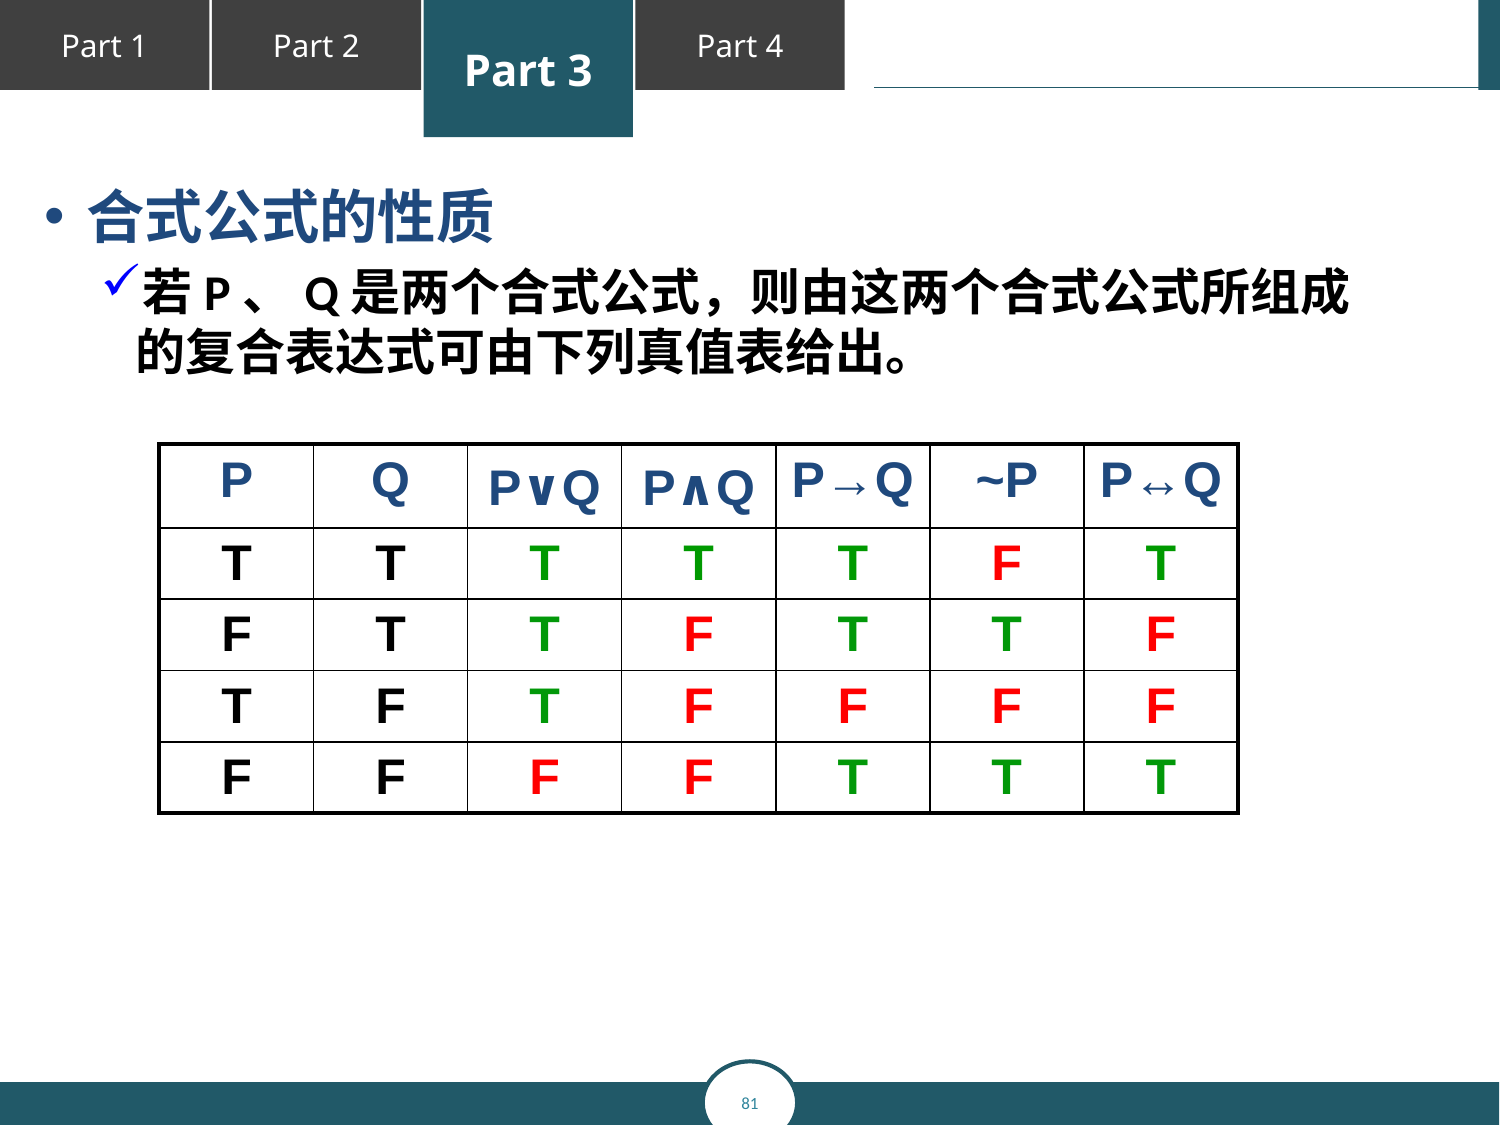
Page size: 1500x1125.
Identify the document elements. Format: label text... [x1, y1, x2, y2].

list 合式公式的性质 若P、Q是两个合式公式，则由这两个合式公式所组成的复合表达式可由下列真值表给出。 [29, 172, 1380, 916]
table_header ~P [931, 446, 1083, 527]
table_cell F [777, 671, 929, 741]
table_cell F [468, 743, 621, 811]
table_cell T [931, 600, 1083, 670]
table_cell F [161, 743, 313, 811]
table_header P [161, 446, 313, 527]
table_cell T [468, 600, 621, 670]
table_cell T [468, 671, 621, 741]
table_cell T [468, 529, 621, 598]
table_cell F [622, 600, 775, 670]
table_cell F [1085, 671, 1236, 741]
table_cell T [1085, 743, 1236, 811]
table_header P∨Q [468, 446, 621, 527]
table_cell T [1085, 529, 1236, 598]
table_cell F [931, 529, 1083, 598]
table_cell T [622, 529, 775, 598]
table_cell T [777, 743, 929, 811]
table_header P↔Q [1085, 446, 1236, 527]
table_cell T [161, 671, 313, 741]
table_cell F [931, 671, 1083, 741]
table_cell F [622, 671, 775, 741]
table_cell F [161, 600, 313, 670]
table_cell T [931, 743, 1083, 811]
table_cell F [622, 743, 775, 811]
table_header Q [314, 446, 467, 527]
table_cell T [161, 529, 313, 598]
table_cell F [314, 671, 467, 741]
table_cell T [777, 529, 929, 598]
table_header P∧Q [622, 446, 775, 527]
table_cell F [1085, 600, 1236, 670]
table_cell T [777, 600, 929, 670]
table_cell T [314, 529, 467, 598]
table_cell T [314, 600, 467, 670]
table_cell F [314, 743, 467, 811]
table_header P→Q [777, 446, 929, 527]
